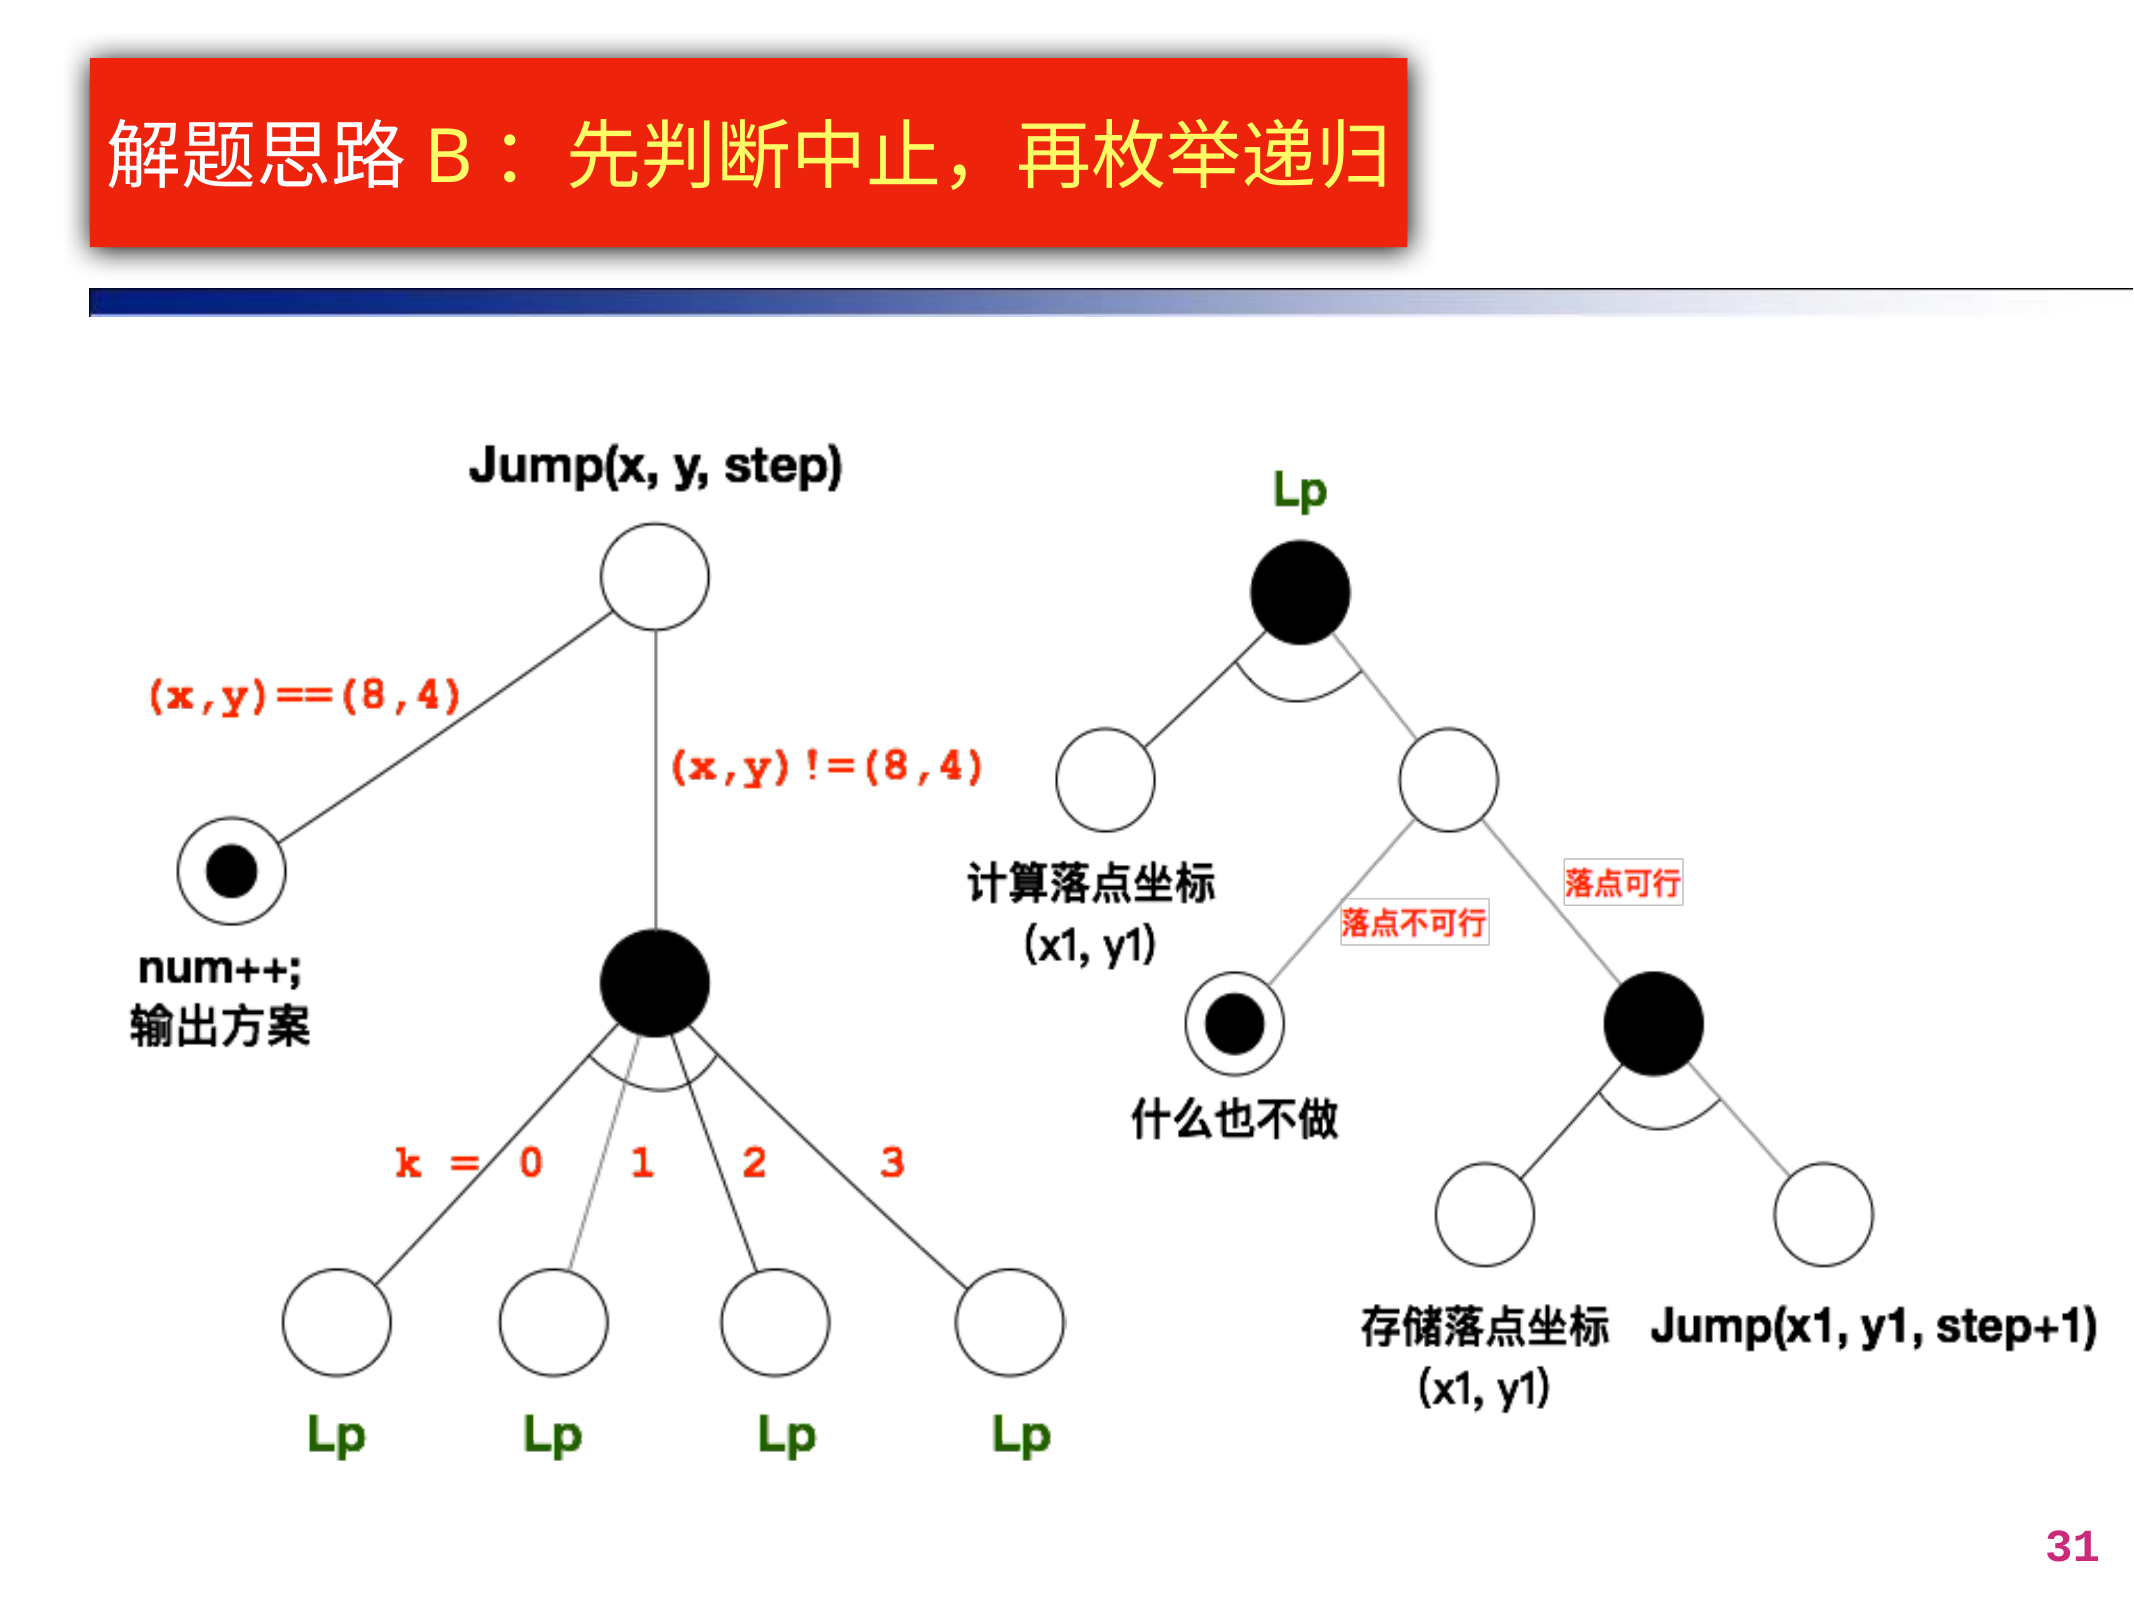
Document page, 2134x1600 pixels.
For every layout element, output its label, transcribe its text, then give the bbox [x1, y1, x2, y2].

picture [89, 288, 2134, 317]
slide_number 31 [2031, 1504, 2112, 1582]
picture [118, 420, 2111, 1477]
title 解题思路B：先判断中止，再枚举递归 [89, 57, 1408, 248]
